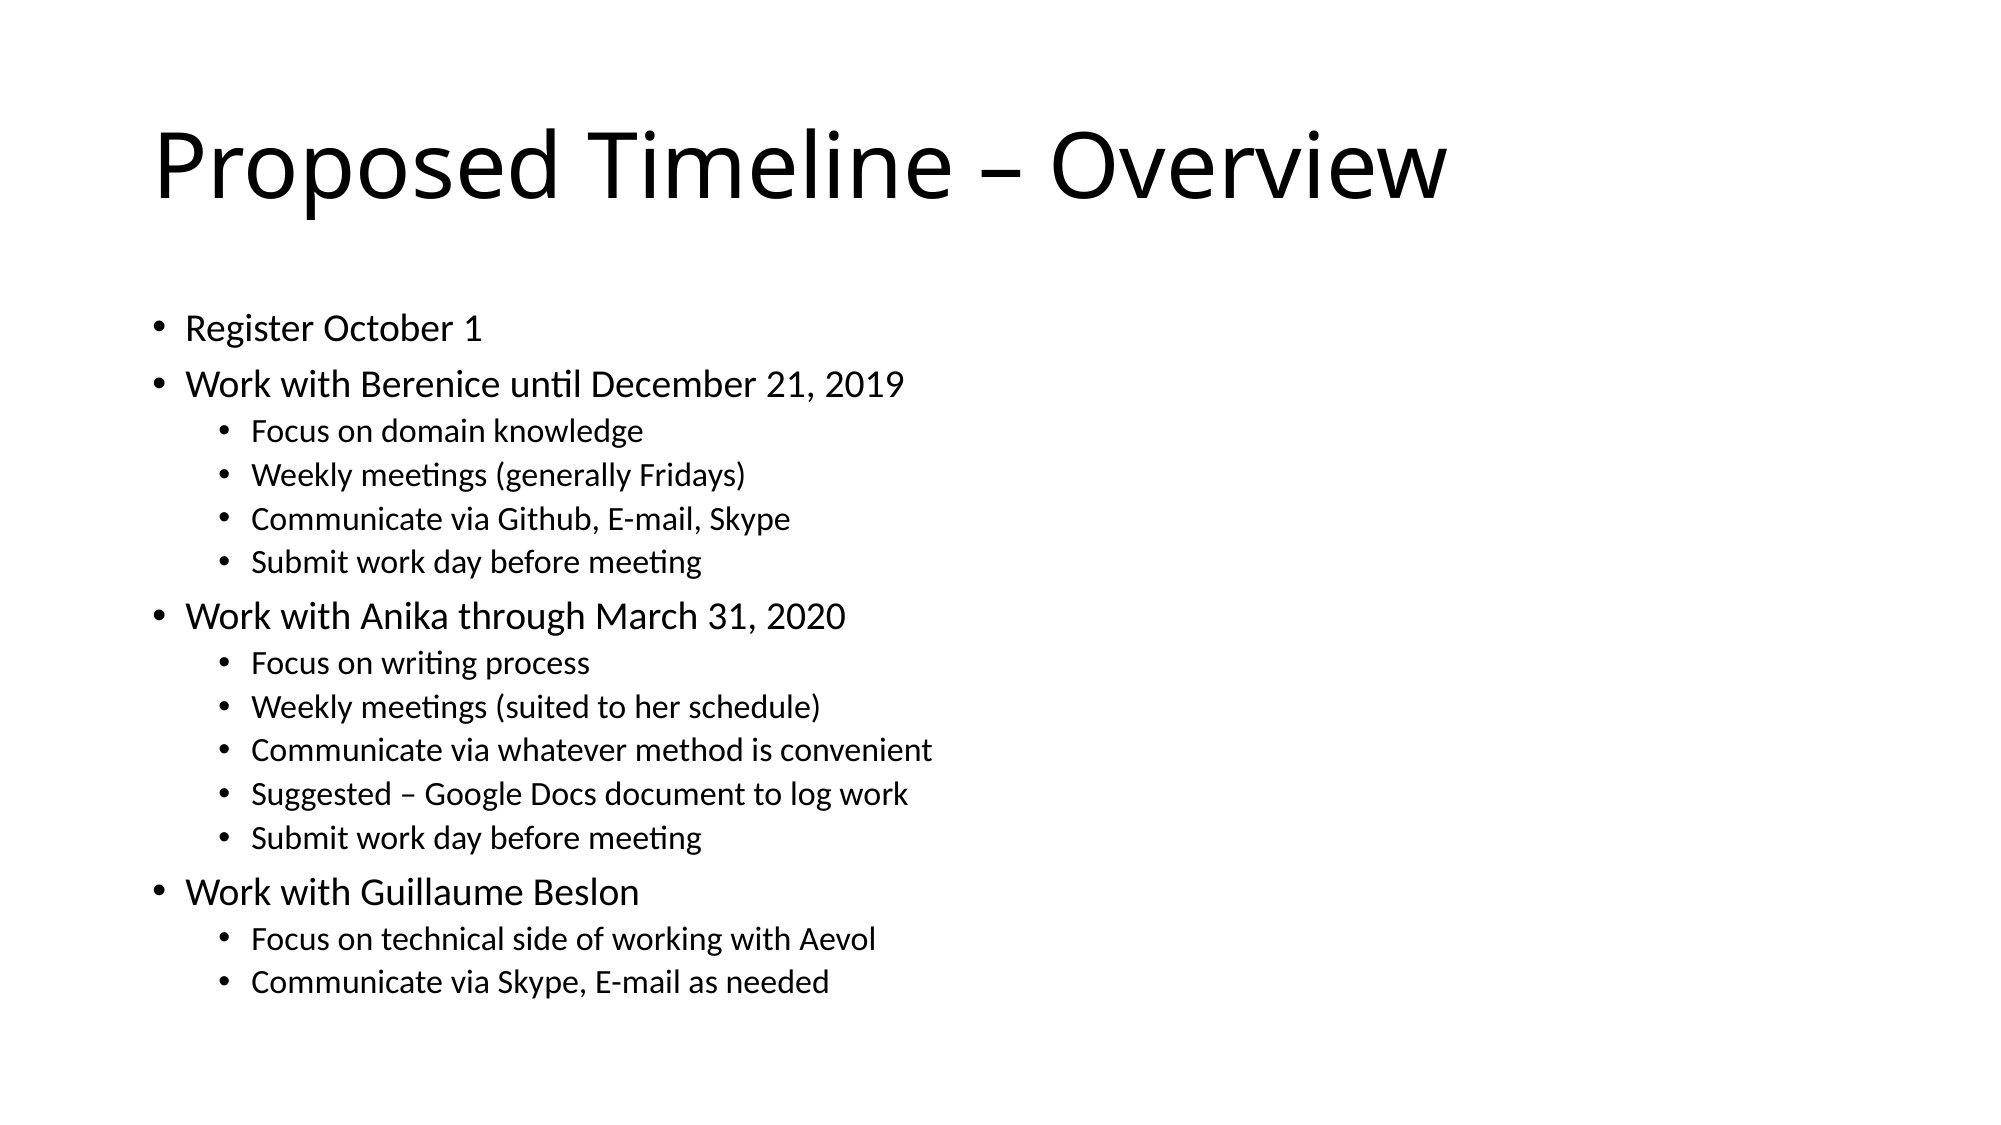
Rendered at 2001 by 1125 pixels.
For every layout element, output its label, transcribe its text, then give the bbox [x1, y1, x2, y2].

list Register October 1 Work with Berenice until December 21, 2019 Focus on domain knowledge Weekly meetings (generally Fridays) Communicate via Github, E-mail, Skype Submit work day before meeting Work with Anika through March 31, 2020 Focus on writing process Weekly meetings (suited to her schedule) Communicate via whatever method is convenient Suggested – Google Docs document to log work Submit work day before meeting Work with Guillaume Beslon Focus on technical side of working with Aevol Communicate via Skype, E-mail as needed [137, 299, 1863, 1014]
title Proposed Timeline – Overview [137, 59, 1863, 278]
